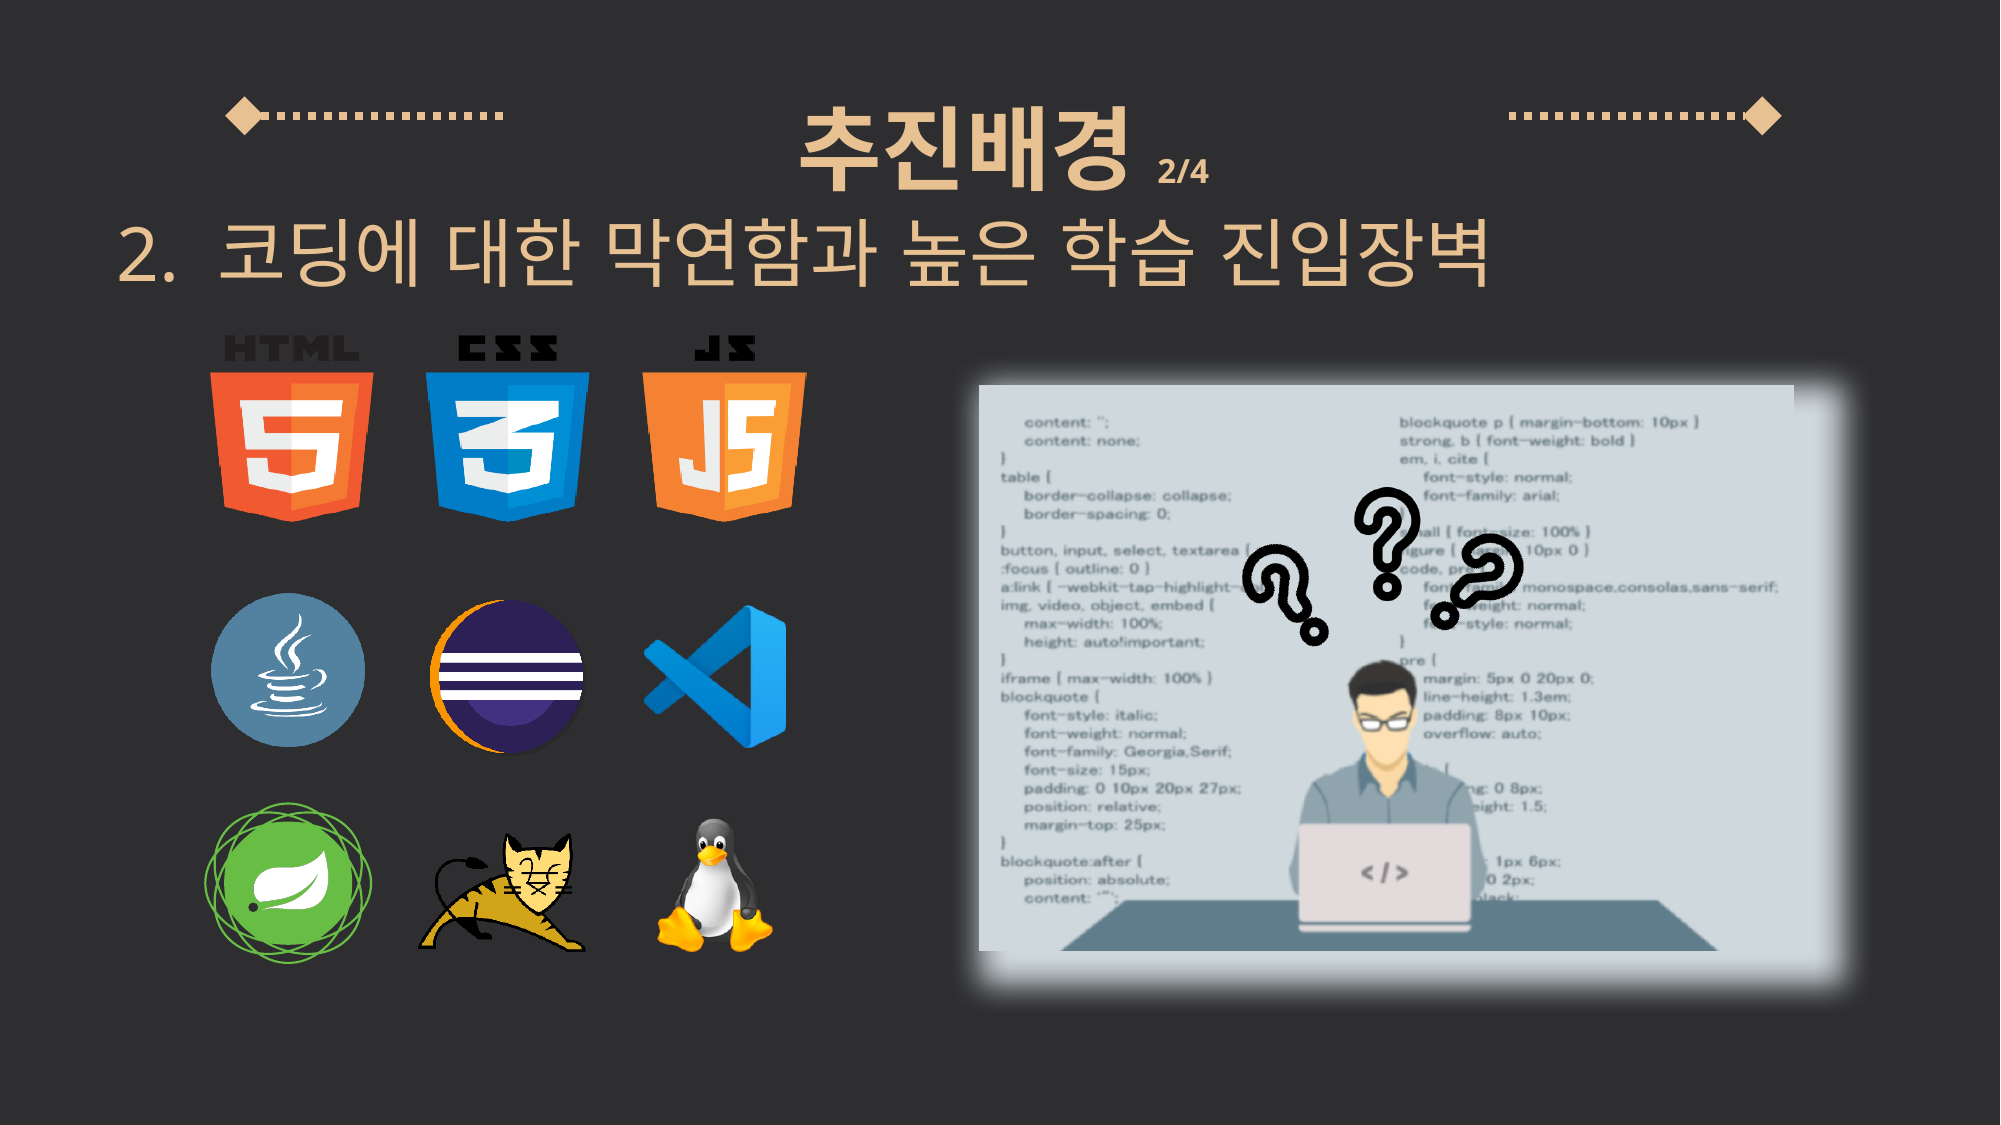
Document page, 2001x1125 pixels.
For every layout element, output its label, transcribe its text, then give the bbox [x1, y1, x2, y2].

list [211, 593, 365, 747]
picture [644, 605, 786, 748]
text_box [204, 802, 373, 964]
text_box 추진배경2/4 [503, 116, 1504, 199]
picture [412, 827, 605, 956]
picture [210, 335, 807, 522]
picture [423, 593, 589, 759]
text_box 2. 코딩에 대한 막연함과 높은 학습 진입장벽 [101, 199, 1742, 304]
picture [979, 385, 1794, 951]
picture [643, 812, 786, 956]
text_box 추진배경2/4 [503, 29, 1504, 115]
